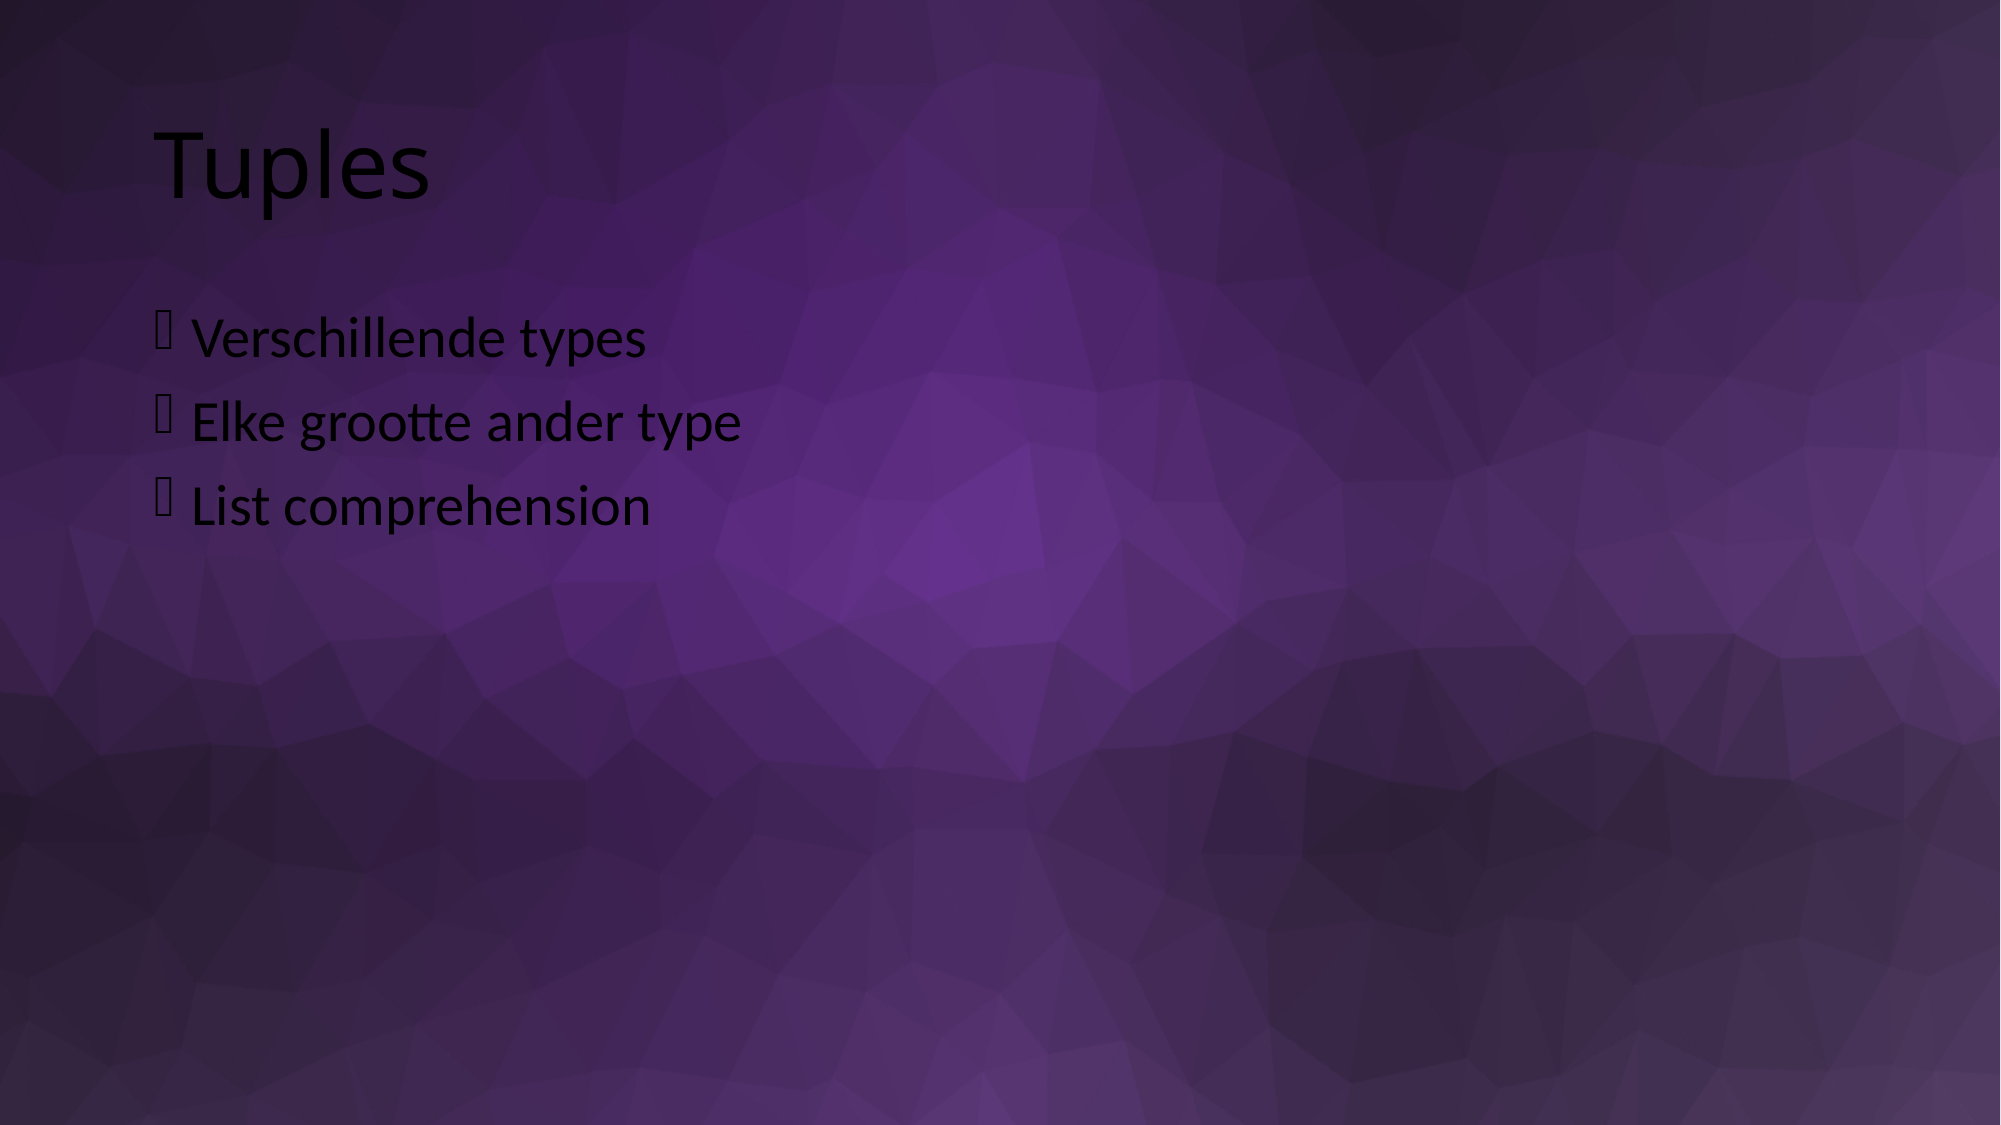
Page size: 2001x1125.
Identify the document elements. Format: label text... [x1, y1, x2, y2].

title Tuples [138, 60, 1864, 278]
picture [0, 0, 2001, 1125]
list Verschillende types Elke grootte ander type List comprehension [138, 299, 1864, 1014]
